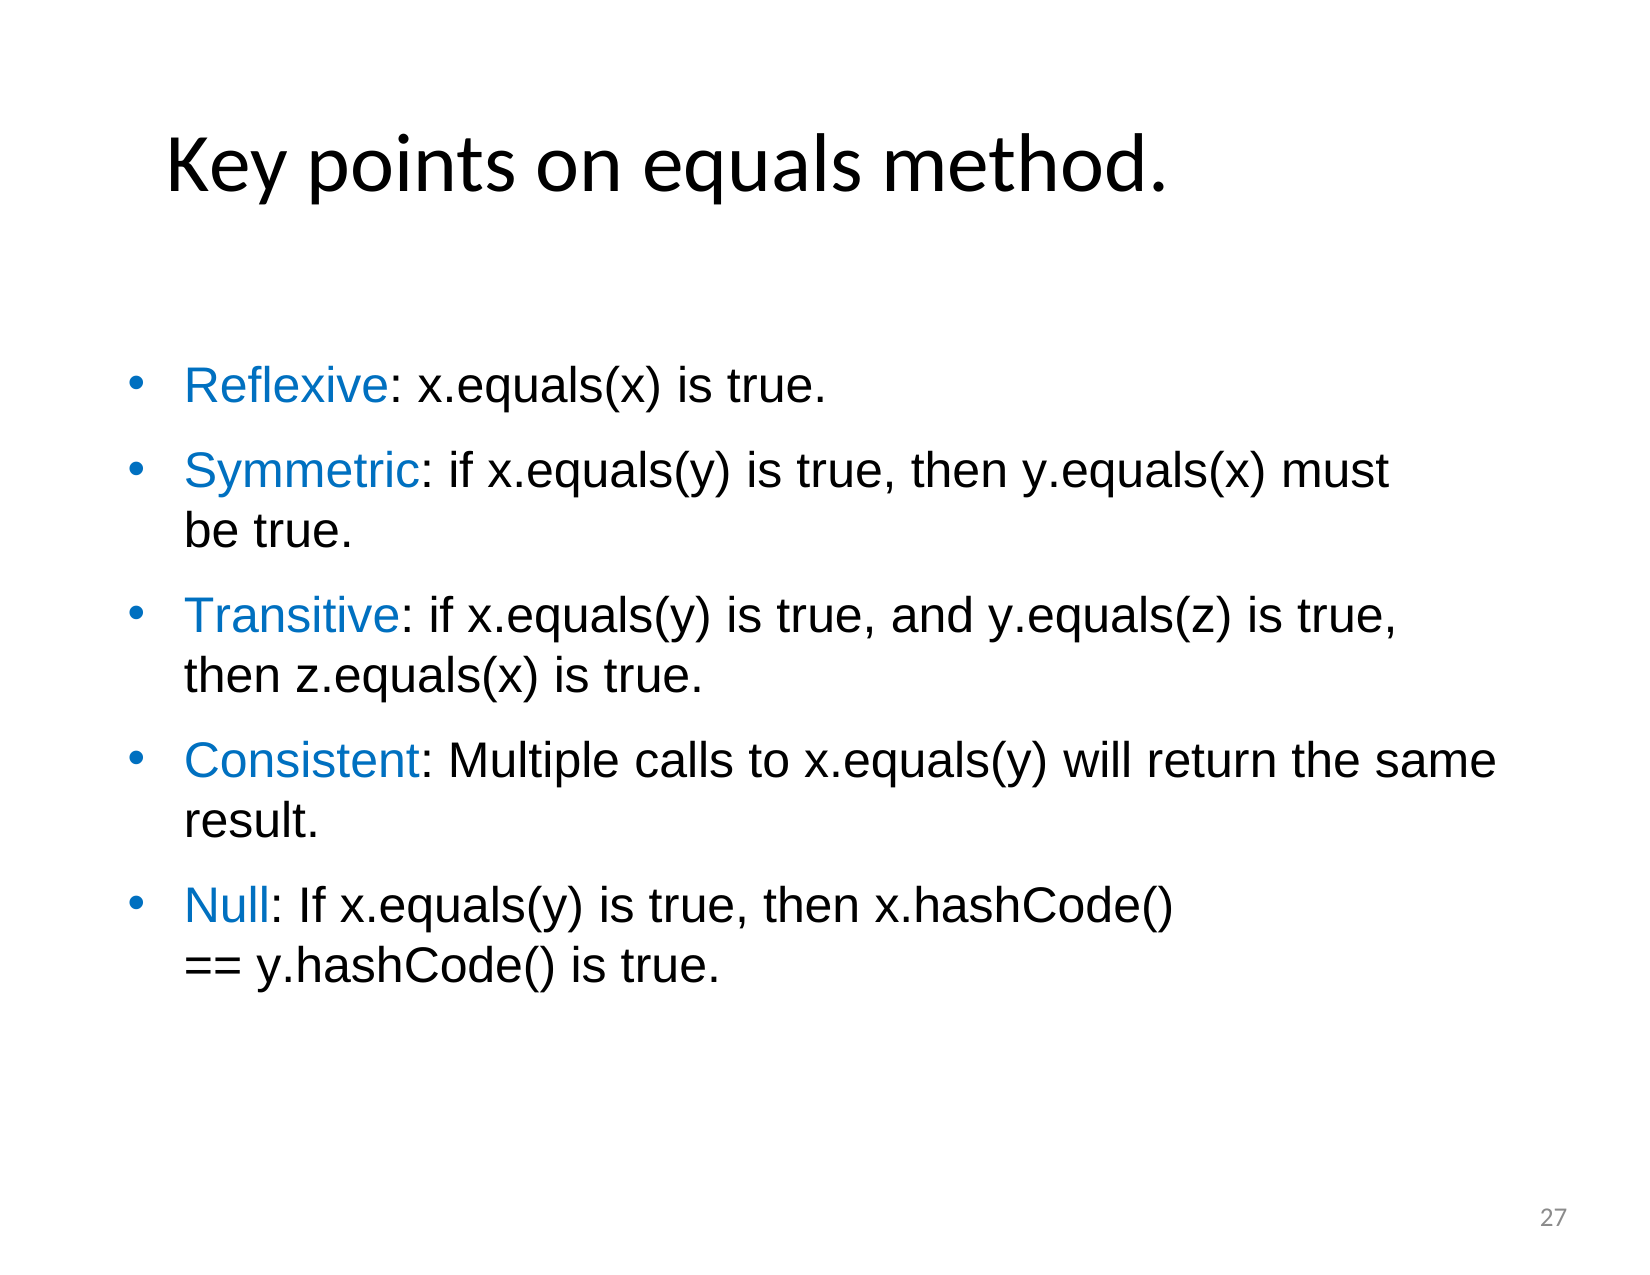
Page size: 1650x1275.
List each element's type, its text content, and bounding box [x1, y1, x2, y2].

slide_number 27 [1182, 845, 1568, 1275]
title Key points on equals method. [0, 51, 1410, 265]
text_box Reflexive: x.equals(x) is true. Symmetric: if x.equals(y) is true, then y.equals(x) must be true. Transitive: if x.equals(y) is true, and y.equals(z) is true, then z.equals(x) is true. Consistent: Multiple calls to x.equals(y) will return the same result. Null: If x.equals(y) is true, then x.hashCode() == y.hashCode() is true. [125, 352, 1504, 993]
